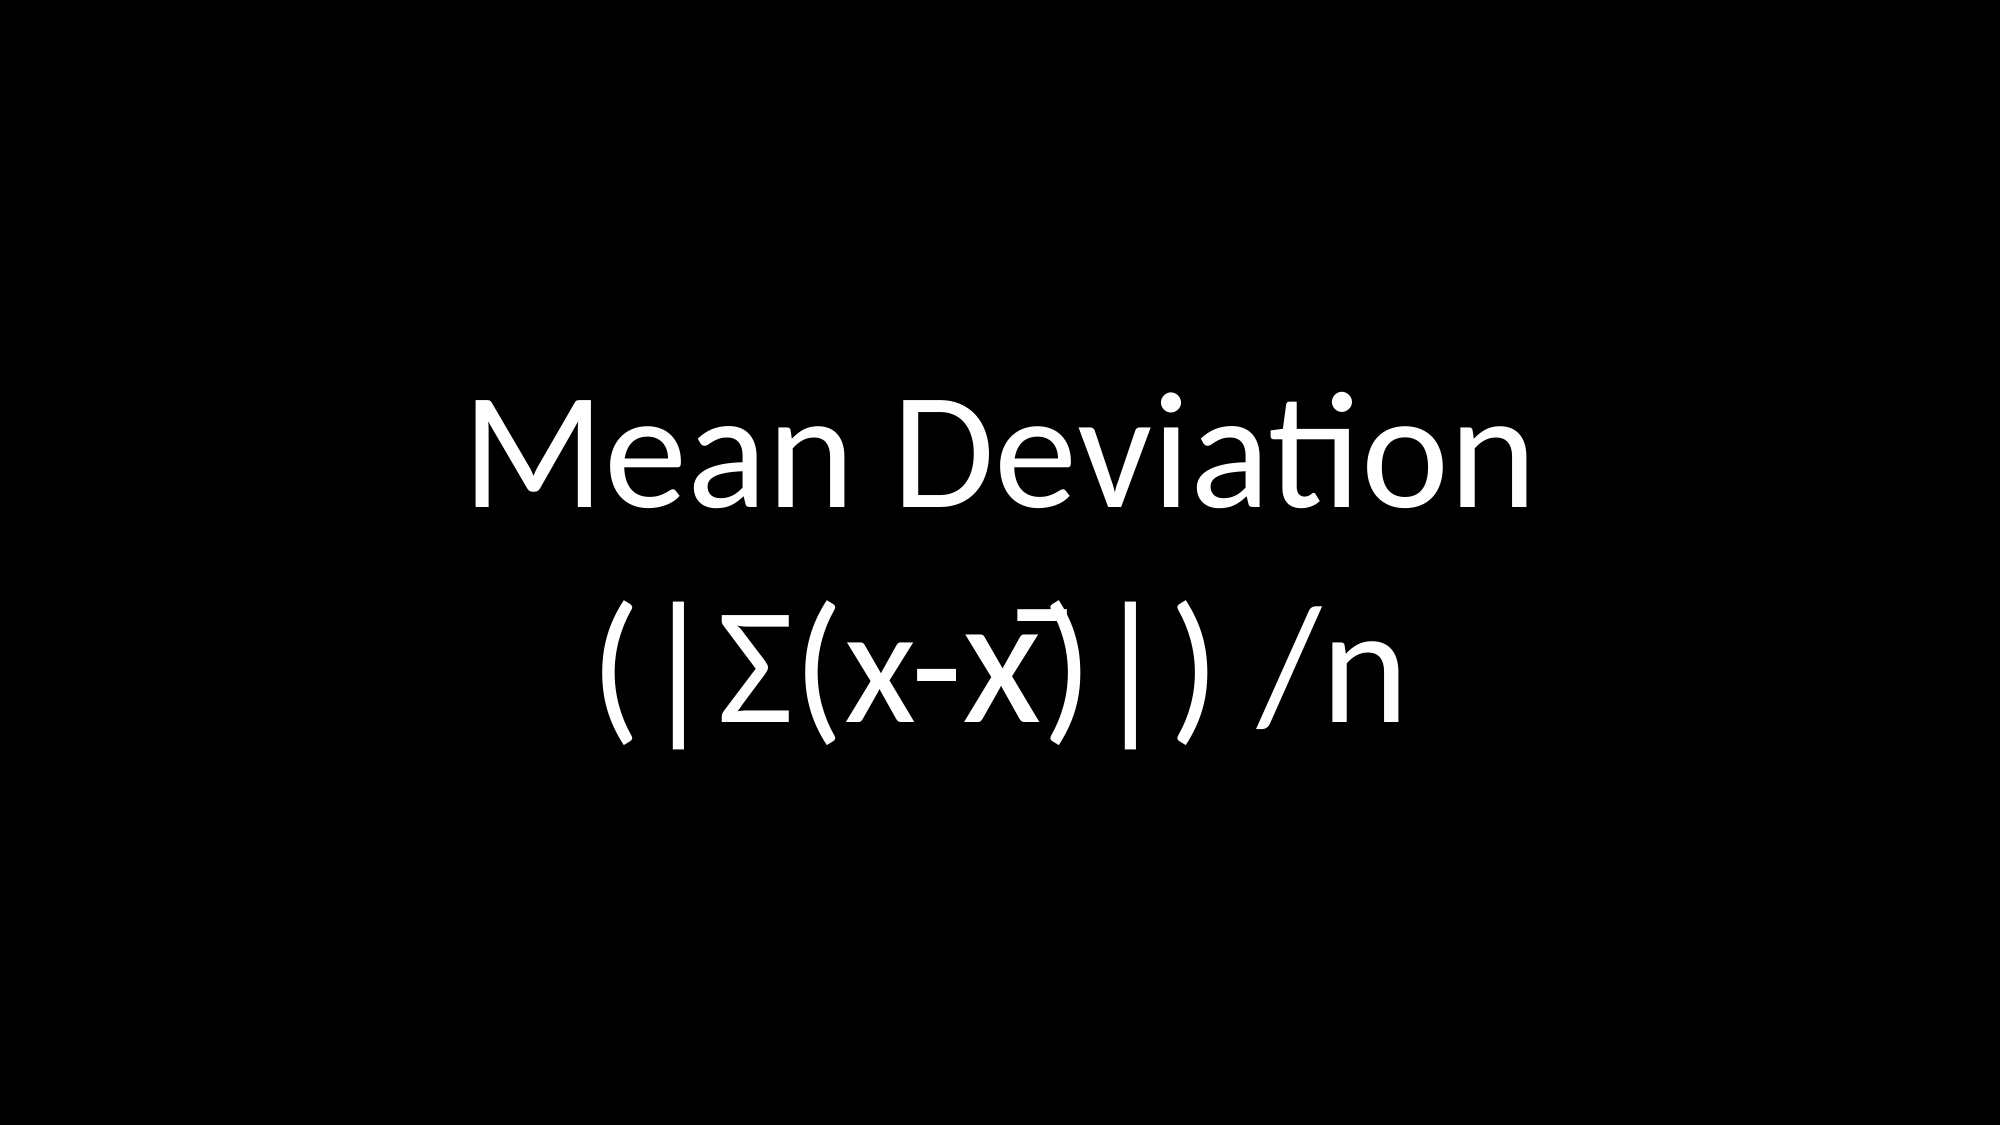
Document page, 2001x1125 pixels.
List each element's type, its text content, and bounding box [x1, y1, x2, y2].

subtitle Mean Deviation (|Σ(x-x̄)|) /n [152, 276, 1848, 849]
